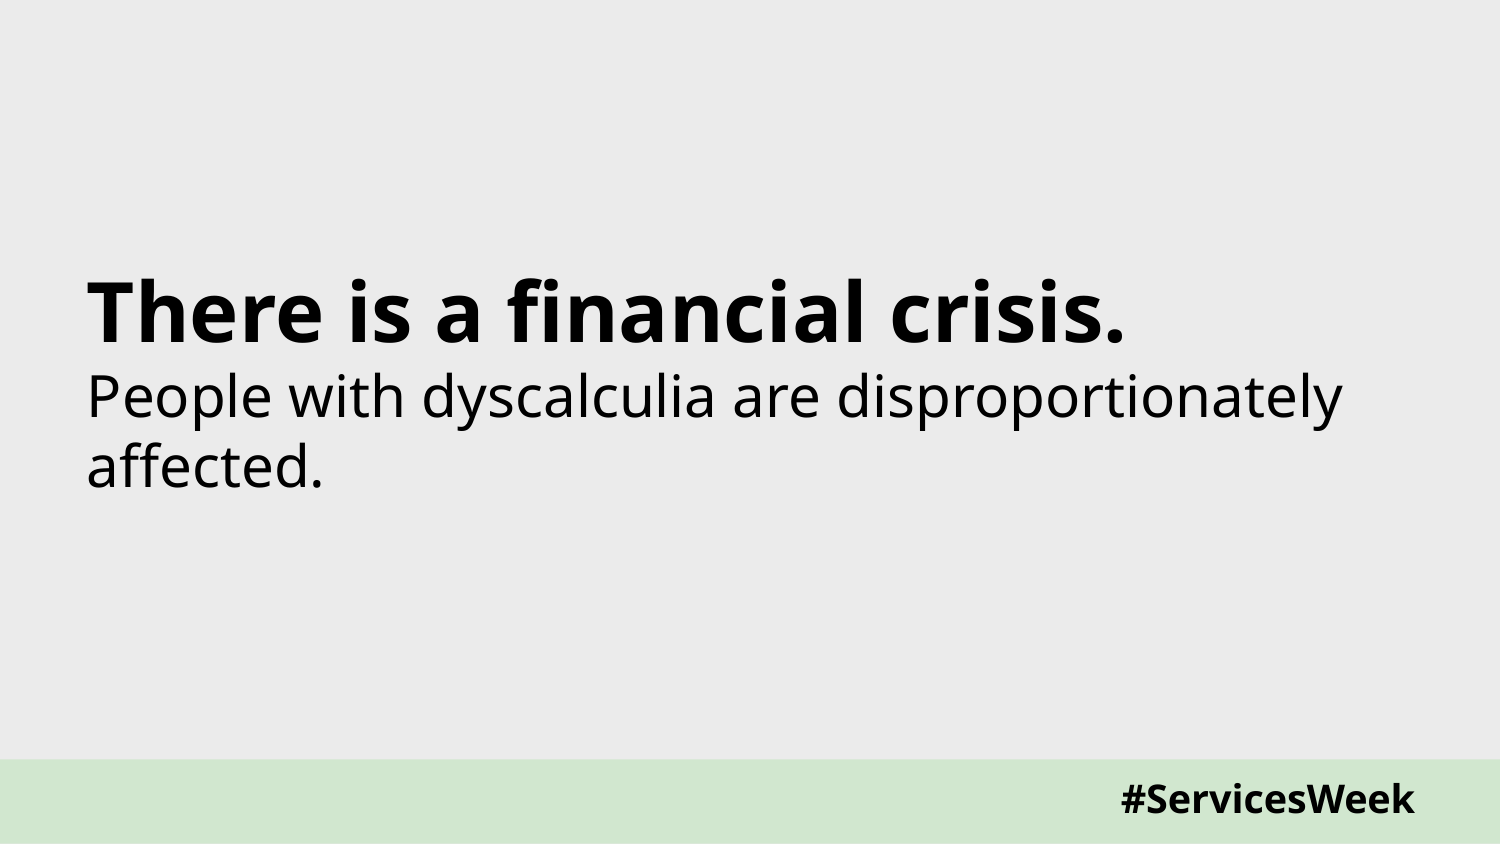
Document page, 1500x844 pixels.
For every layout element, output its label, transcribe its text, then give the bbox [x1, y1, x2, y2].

title There is a financial crisis. People with dyscalculia are disproportionately affected. [83, 0, 1445, 760]
